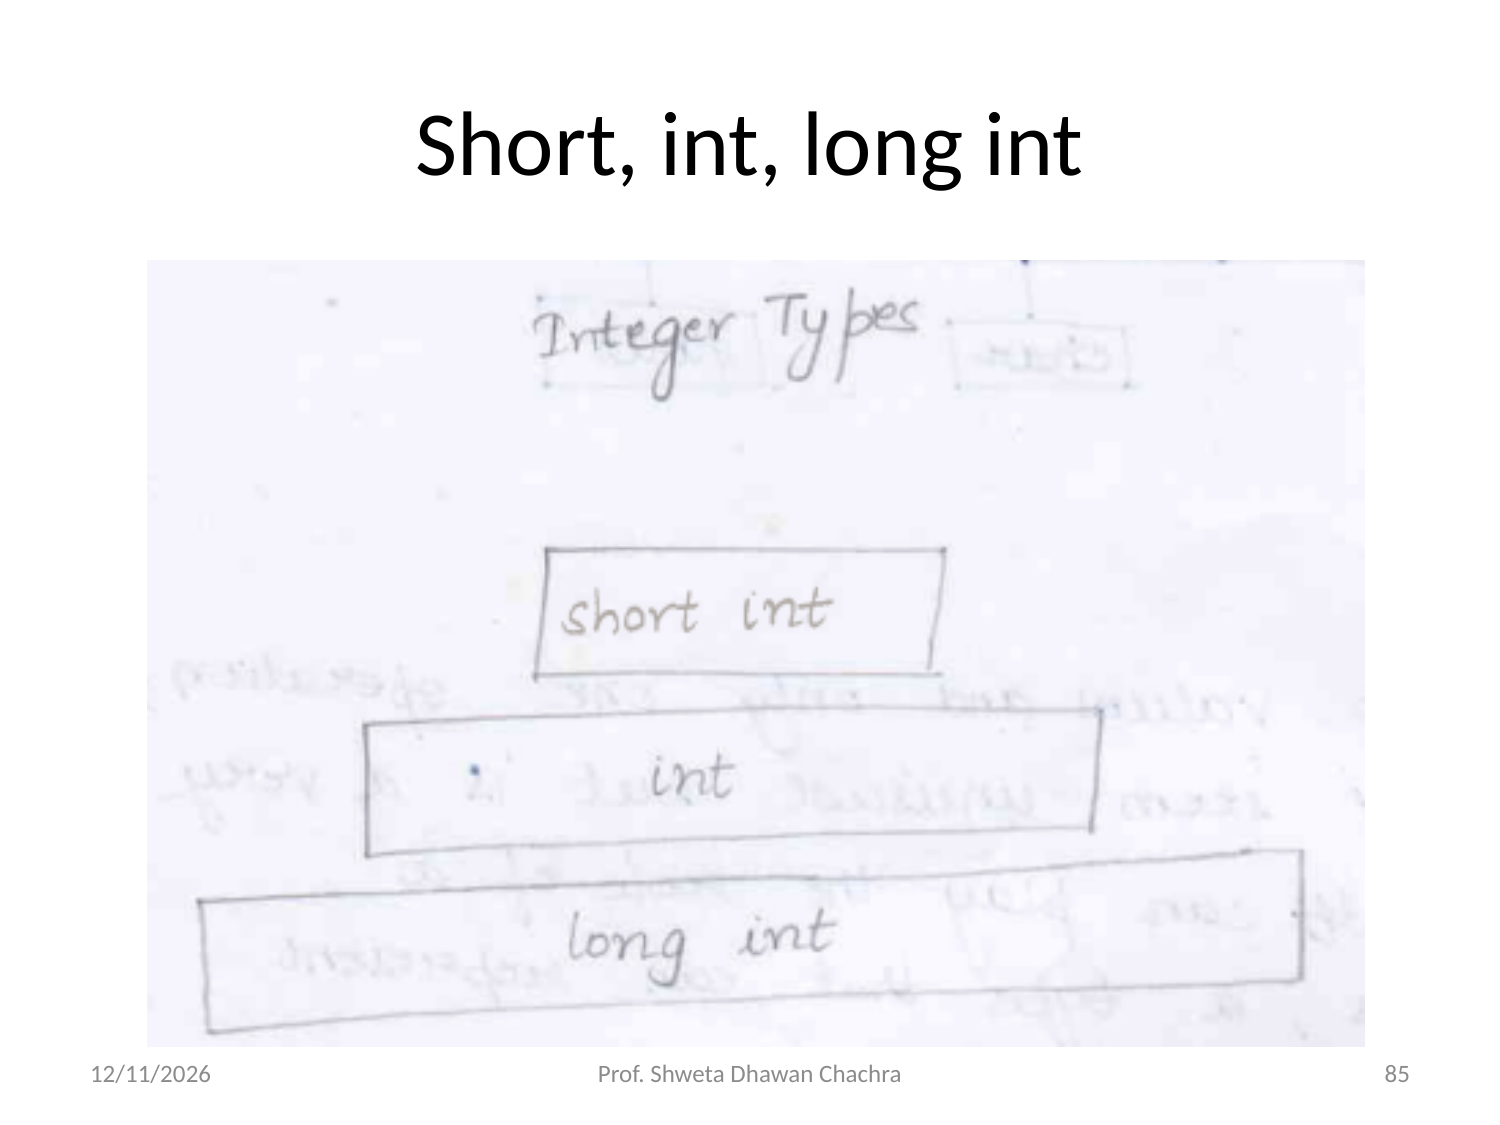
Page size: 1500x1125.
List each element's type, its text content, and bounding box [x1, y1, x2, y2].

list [147, 260, 1365, 1047]
slide_number 85 [1074, 1042, 1425, 1103]
footer Prof. Shweta Dhawan Chachra [512, 1055, 988, 1103]
title Short, int, long int [75, 45, 1425, 233]
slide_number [75, 1042, 425, 1103]
